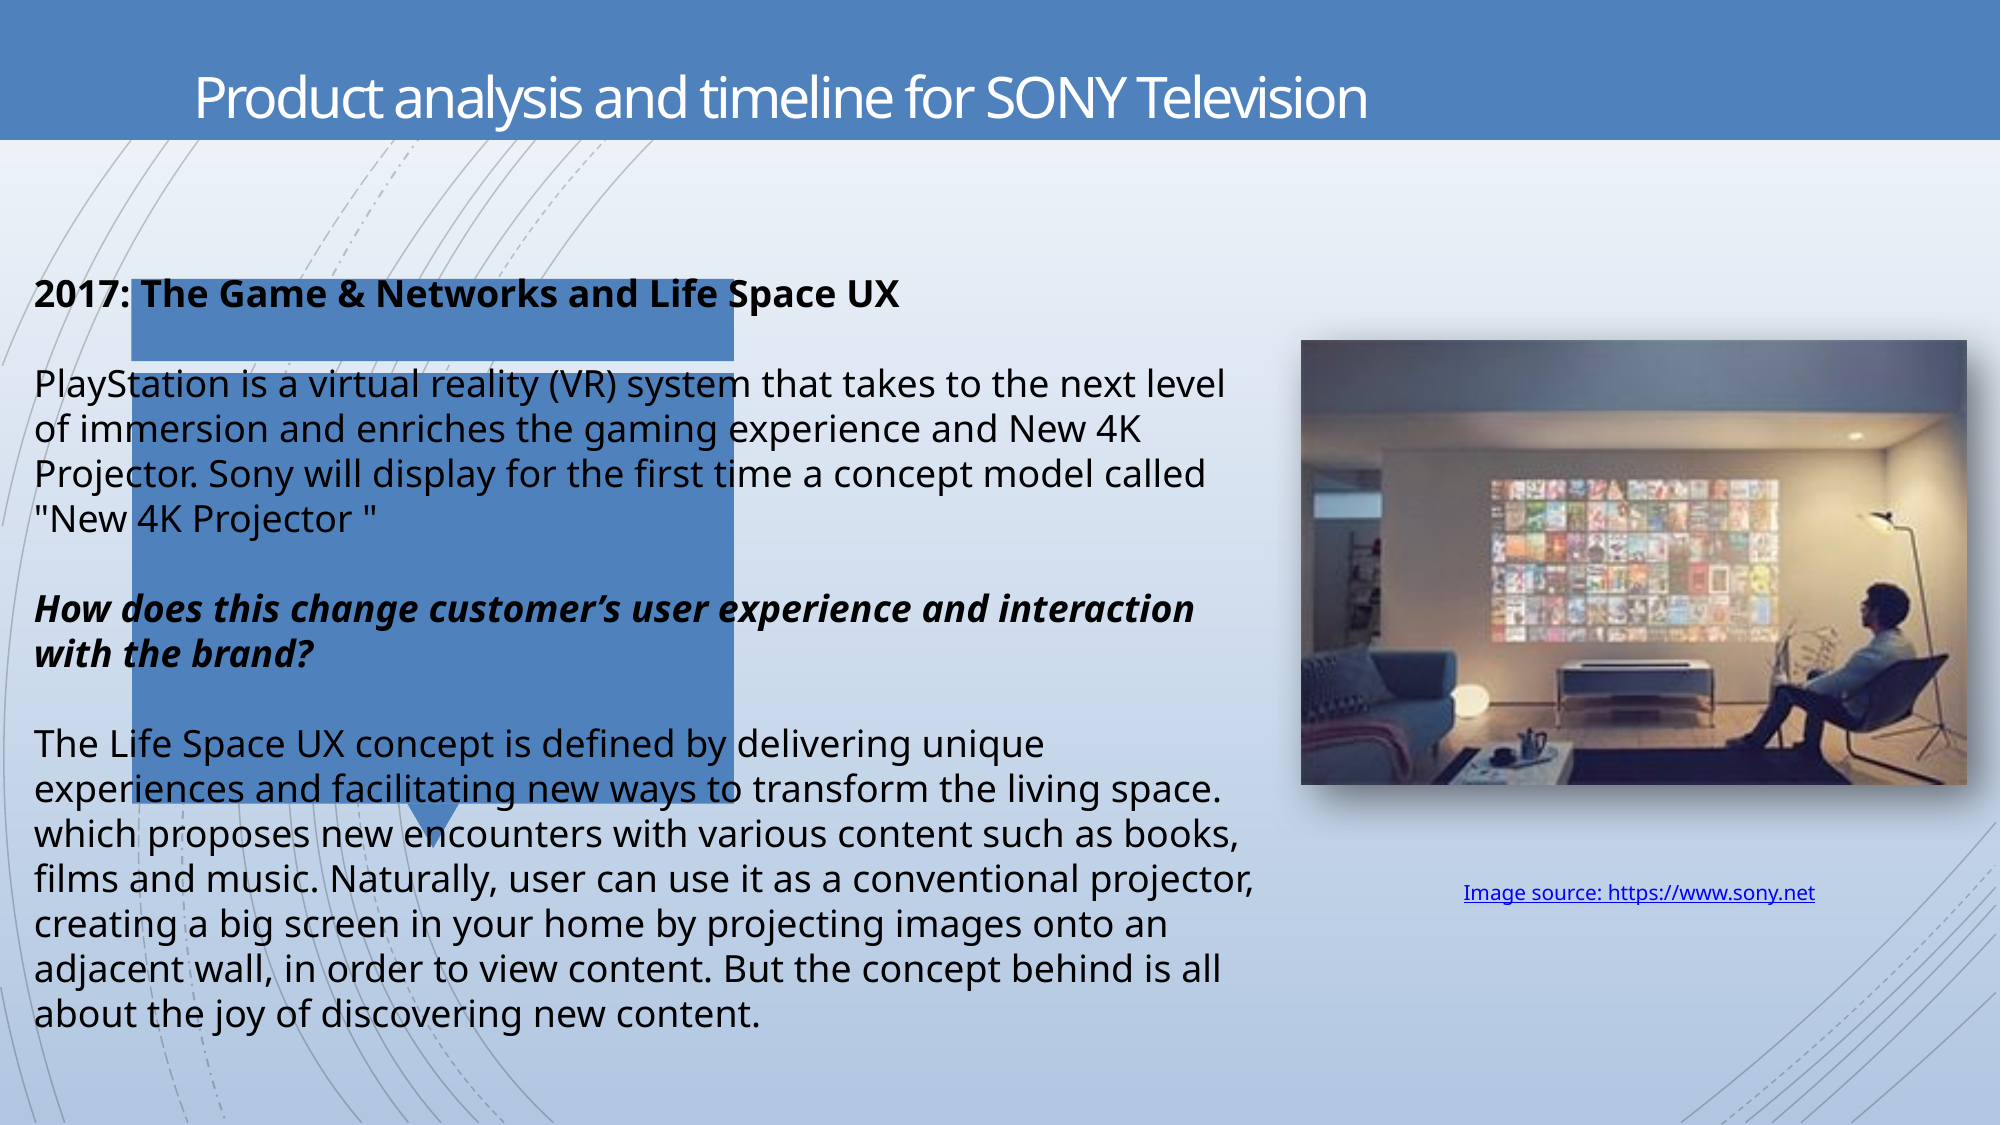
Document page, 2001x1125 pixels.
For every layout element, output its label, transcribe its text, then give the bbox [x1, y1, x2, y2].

text_box [0, 0, 2000, 141]
text_box Image source: https://www.sony.net [1448, 871, 1849, 915]
picture [1300, 340, 1967, 785]
text_box 2017: The Game & Networks and Life Space UX PlayStation is a virtual reality (VR) system that takes to the next level of immersion and enriches the gaming experience and New 4K Projector. Sony will display for the first time a concept model called "New 4K Projector " How does this change customer’s user experience and interaction with the brand? The Life Space UX concept is defined by delivering unique experiences and facilitating new ways to transform the living space. which proposes new encounters with various content such as books, films and music. Naturally, user can use it as a conventional projector, creating a big screen in your home by projecting images onto an adjacent wall, in order to view content. But the concept behind is all about the joy of discovering new content. [19, 262, 1281, 1042]
text_box Product analysis and timeline for SONY Television [1, 2, 1563, 130]
